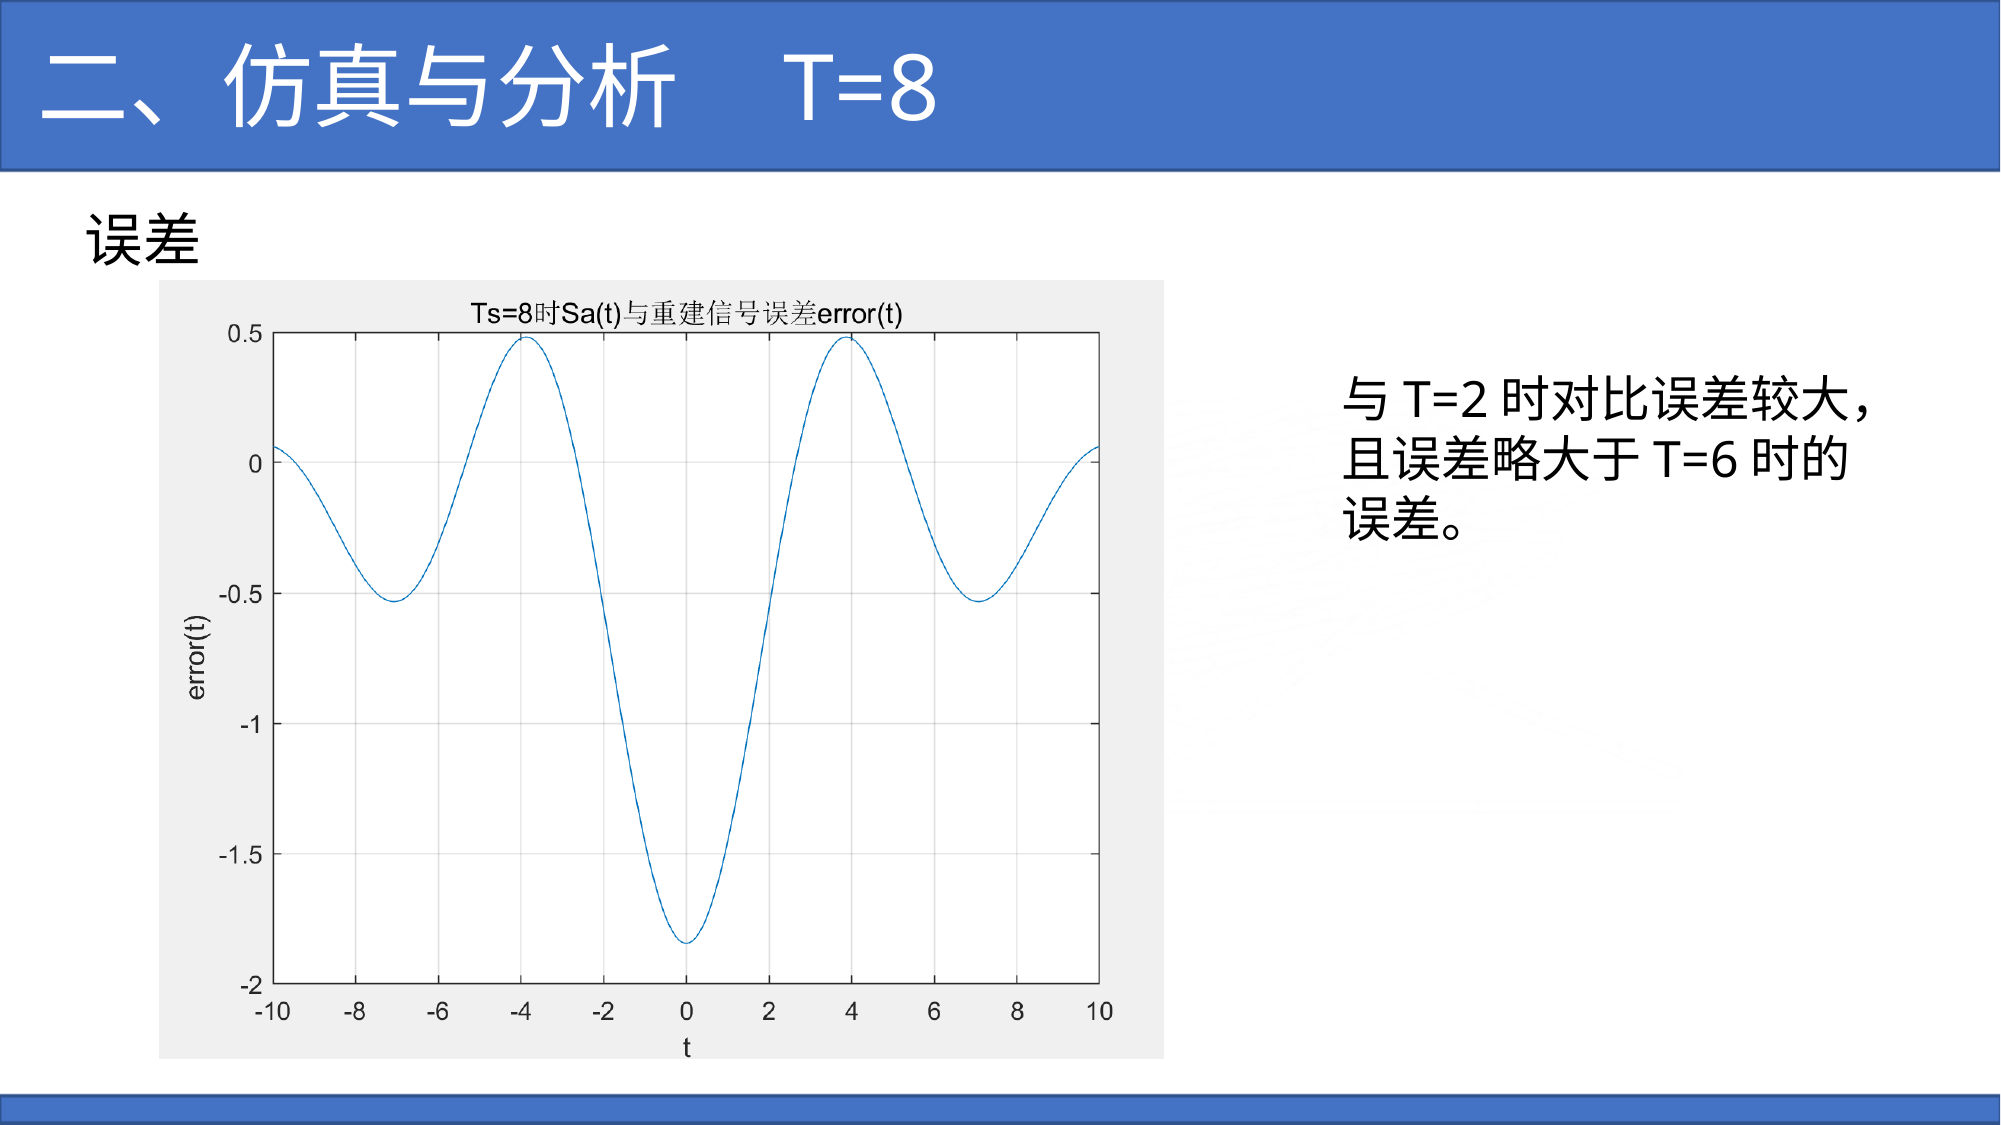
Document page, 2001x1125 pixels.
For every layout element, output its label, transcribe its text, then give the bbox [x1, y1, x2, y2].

text_box 与T=2时对比误差较大，且误差略大于T=6时的误差。 [1327, 359, 1872, 555]
text_box 误差 [70, 195, 313, 280]
picture [0, 0, 2001, 1125]
text_box 二、仿真与分析 T=8 [22, 21, 1327, 147]
